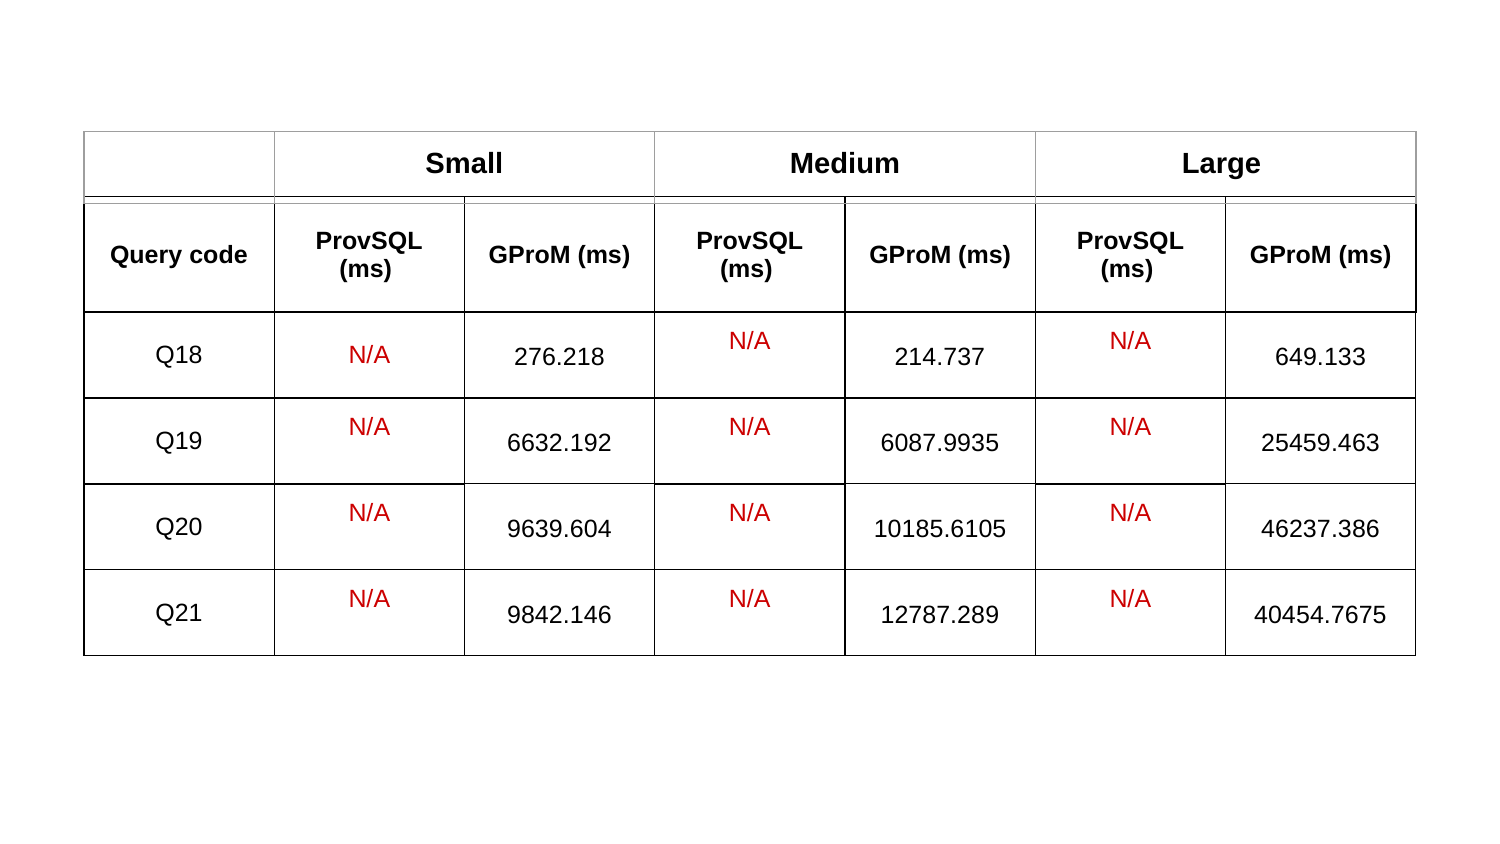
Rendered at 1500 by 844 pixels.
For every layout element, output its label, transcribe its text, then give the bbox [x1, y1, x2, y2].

table_header Large [1036, 132, 1415, 203]
table_cell Q19 [85, 399, 274, 483]
table_cell N/A [1036, 570, 1225, 655]
table_cell N/A [655, 399, 844, 483]
table_cell N/A [275, 485, 464, 569]
table_cell 46237.386 [1226, 484, 1415, 569]
table_cell 9639.604 [465, 484, 654, 569]
table_header GProM (ms) [465, 204, 654, 311]
table_cell N/A [1036, 485, 1225, 569]
table_cell 40454.7675 [1226, 570, 1415, 655]
table_header ProvSQL (ms) [655, 204, 844, 311]
table_header Small [275, 132, 654, 203]
table_cell N/A [1036, 399, 1225, 483]
table_header GProM (ms) [1226, 204, 1415, 311]
table_cell N/A [1036, 313, 1225, 397]
table_cell 6632.192 [465, 399, 654, 483]
table_header Medium [655, 132, 1035, 203]
table_cell Q20 [85, 485, 274, 569]
table_cell 214.737 [846, 313, 1035, 397]
table_cell 25459.463 [1226, 399, 1415, 483]
table_cell 6087.9935 [846, 399, 1035, 483]
table_cell N/A [655, 570, 844, 655]
table_cell N/A [655, 485, 844, 569]
table_cell 10185.6105 [846, 484, 1035, 569]
table_cell N/A [275, 570, 464, 655]
table_header ProvSQL (ms) [1036, 204, 1225, 311]
table_header GProM (ms) [846, 204, 1035, 311]
table_cell 12787.289 [846, 570, 1035, 655]
table_header [85, 132, 274, 203]
table_cell N/A [275, 399, 464, 483]
table_cell 276.218 [465, 313, 654, 397]
table_cell Q21 [85, 570, 274, 655]
table_cell Q18 [85, 313, 274, 397]
table_cell 9842.146 [465, 570, 654, 655]
table_cell 649.133 [1226, 313, 1415, 397]
table_header Query code [85, 204, 274, 311]
table_cell N/A [655, 313, 844, 397]
table_cell N/A [275, 313, 464, 397]
table_header ProvSQL (ms) [275, 204, 464, 311]
